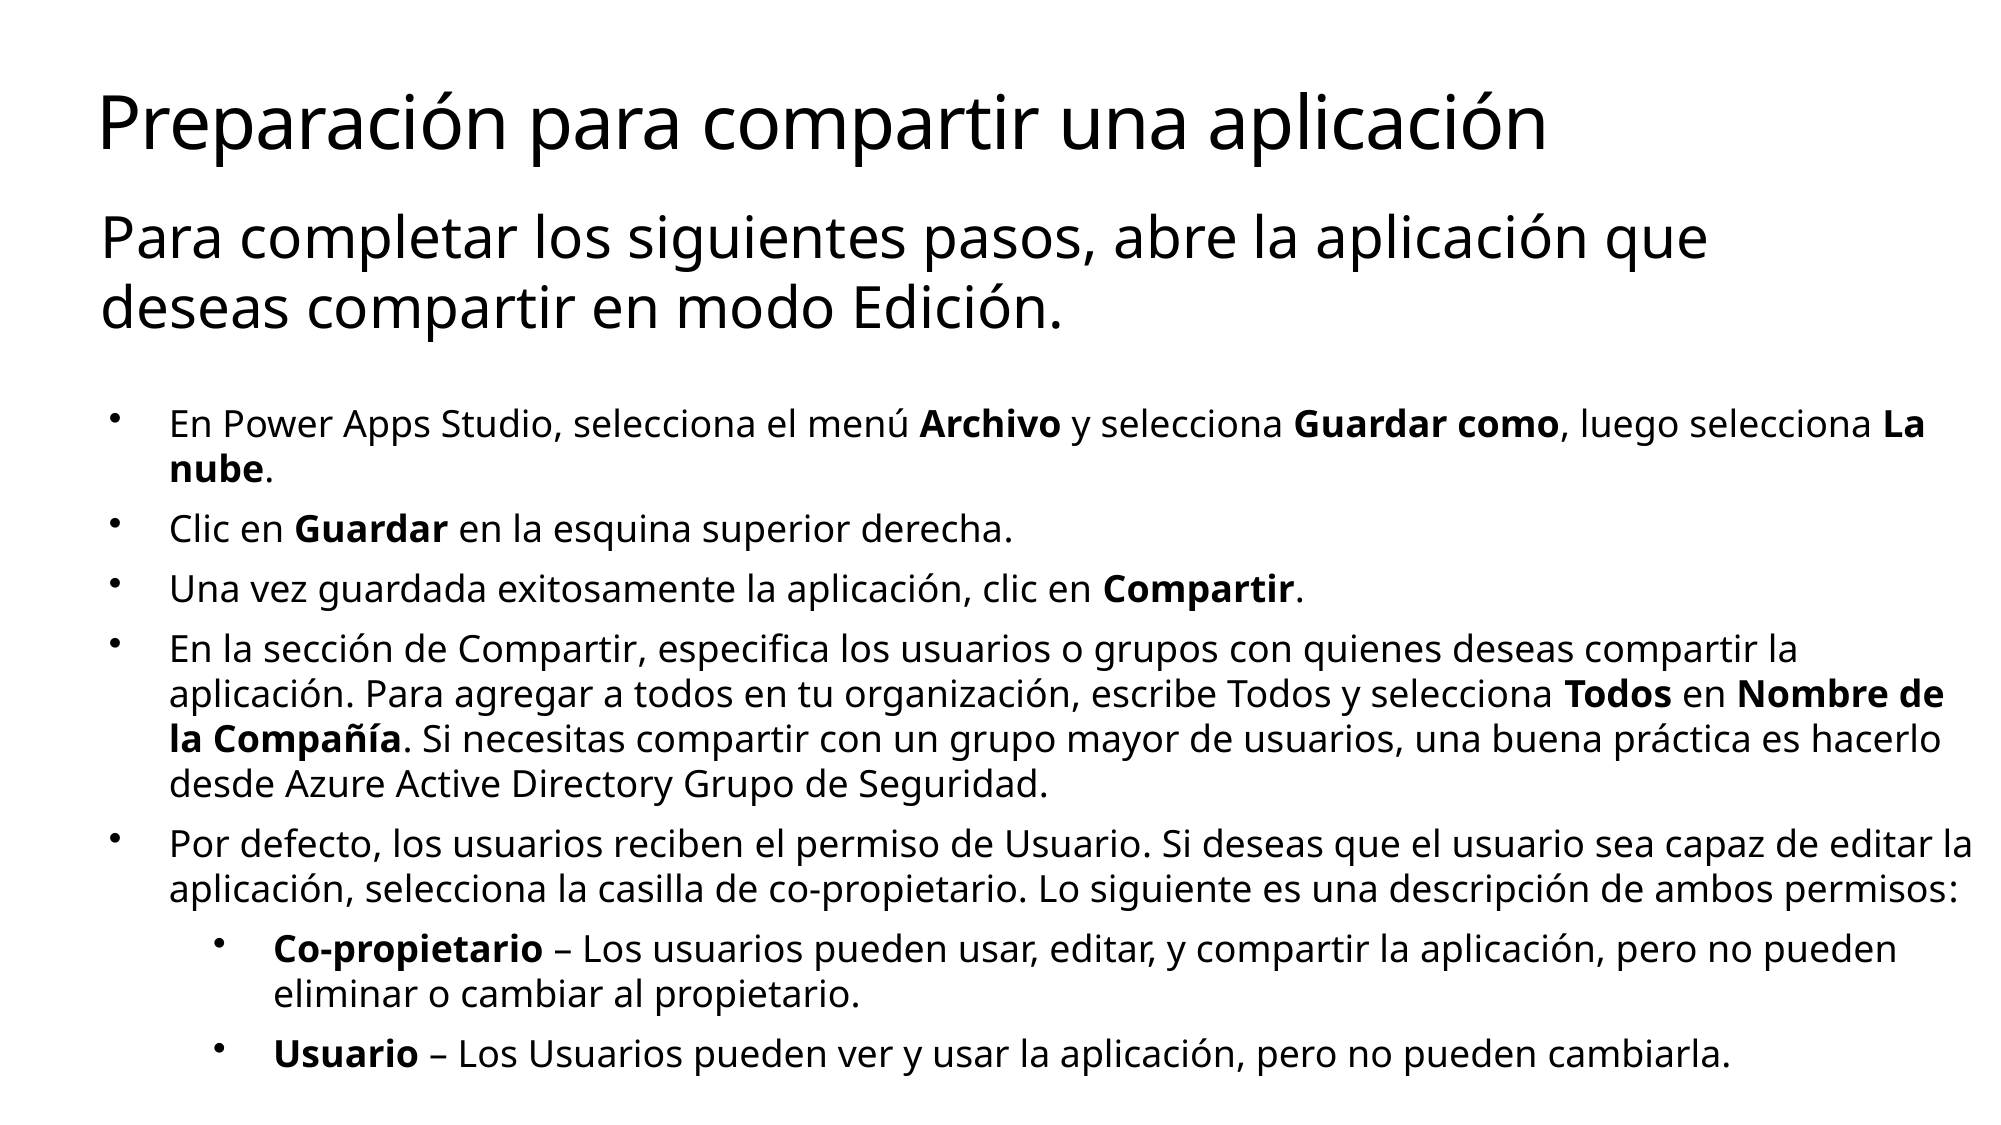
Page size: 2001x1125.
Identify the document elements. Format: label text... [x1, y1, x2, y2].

list Para completar los siguientes pasos, abre la aplicación que deseas compartir en modo Edición. [100, 199, 1909, 342]
title Preparación para compartir una aplicación [96, 75, 1904, 165]
text_box En Power Apps Studio, selecciona el menú Archivo y selecciona Guardar como, luego selecciona La nube. Clic en Guardar en la esquina superior derecha. Una vez guardada exitosamente la aplicación, clic en Compartir. En la sección de Compartir, especifica los usuarios o grupos con quienes deseas compartir la aplicación. Para agregar a todos en tu organización, escribe Todos y selecciona Todos en Nombre de la Compañía. Si necesitas compartir con un grupo mayor de usuarios, una buena práctica es hacerlo desde Azure Active Directory Grupo de Seguridad. Por defecto, los usuarios reciben el permiso de Usuario. Si deseas que el usuario sea capaz de editar la aplicación, selecciona la casilla de co-propietario. Lo siguiente es una descripción de ambos permisos: Co-propietario – Los usuarios pueden usar, editar, y compartir la aplicación, pero no pueden eliminar o cambiar al propietario. Usuario – Los Usuarios pueden ver y usar la aplicación, pero no pueden cambiarla. [49, 392, 2000, 1083]
